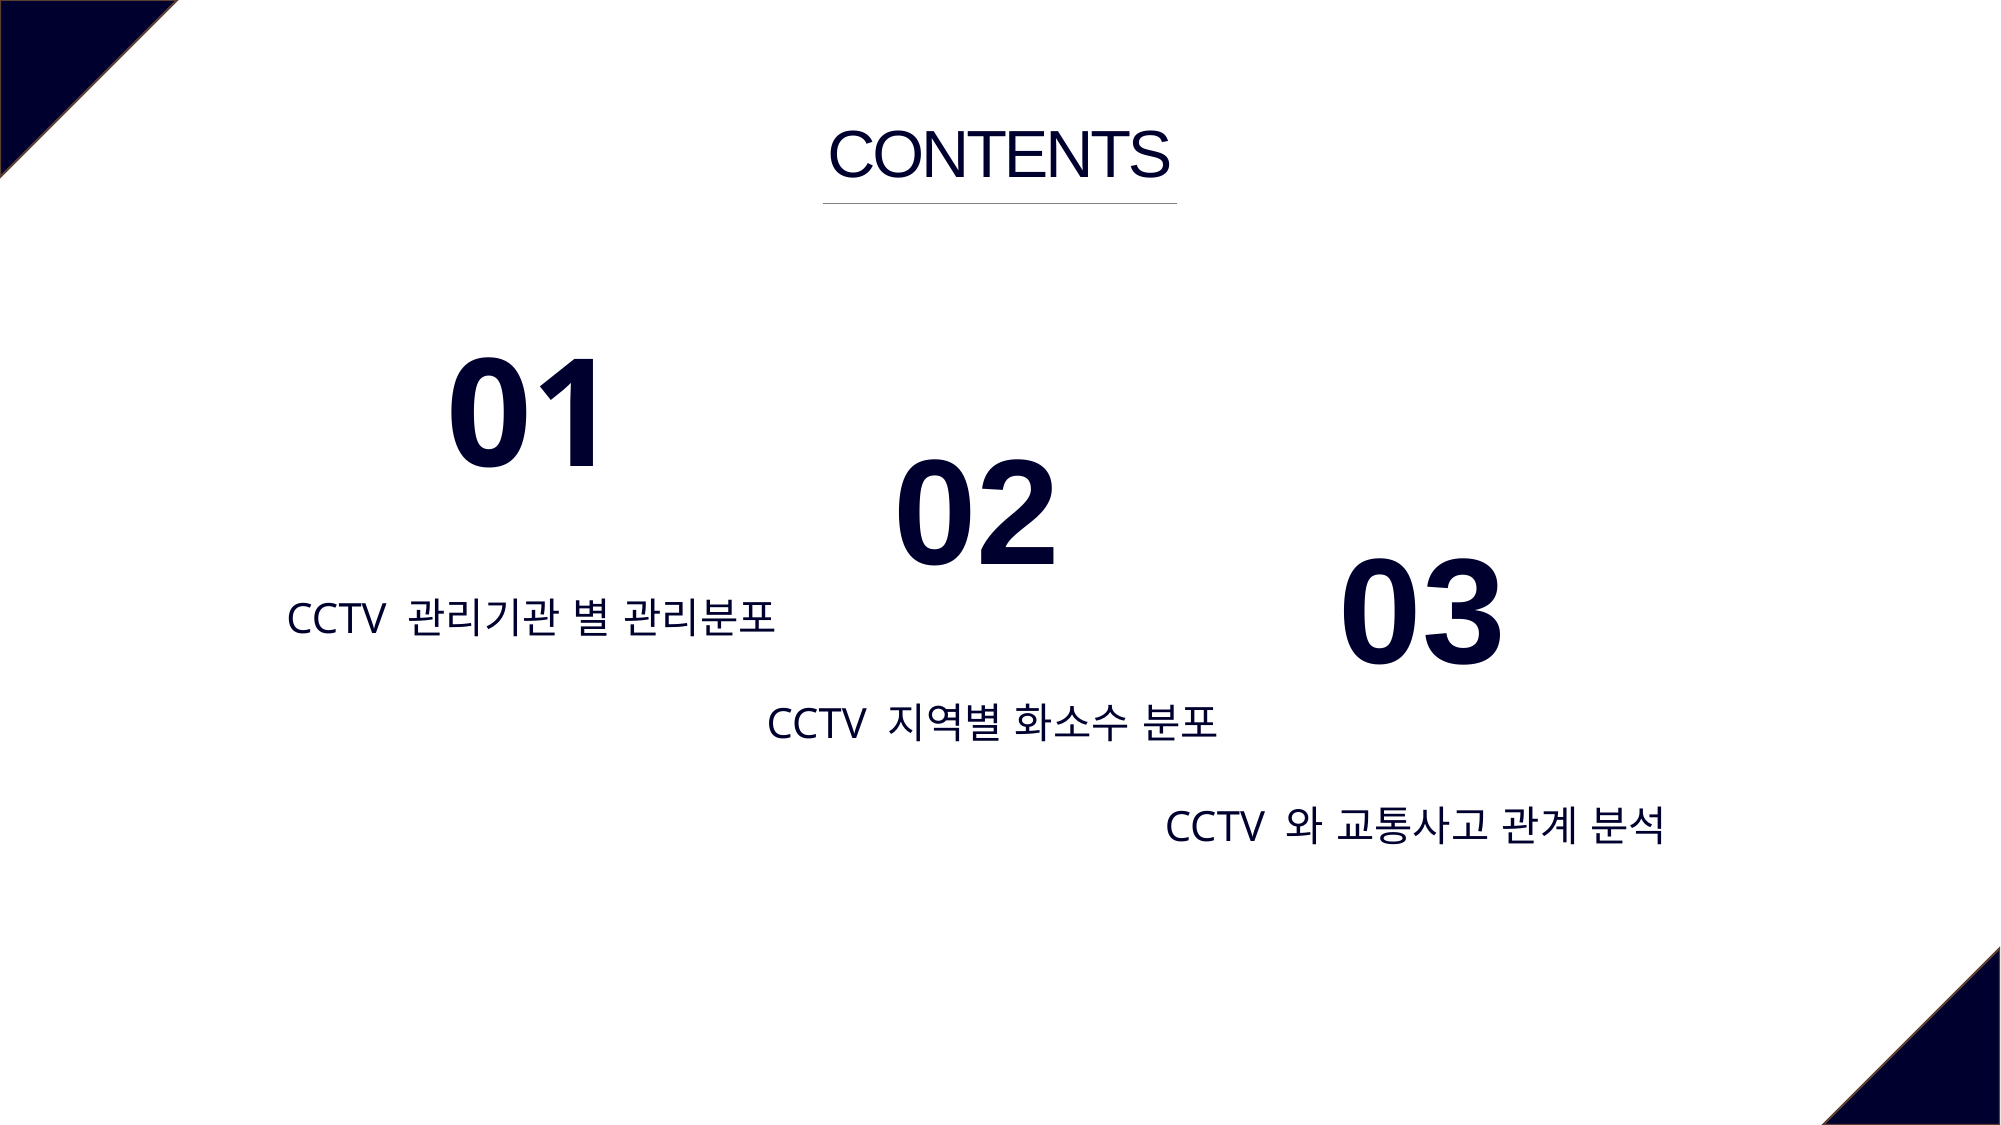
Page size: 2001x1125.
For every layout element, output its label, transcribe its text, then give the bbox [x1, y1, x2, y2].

text_box CONTENTS [812, 102, 1188, 198]
text_box CCTV 지역별 화소수 분포 [656, 649, 1329, 794]
text_box CCTV 관리기관 별 관리분포 [195, 544, 868, 689]
text_box 02 [785, 407, 1168, 603]
text_box 01 [340, 309, 724, 504]
text_box CCTV 와 교통사고 관계 분석 [1086, 753, 1758, 898]
text_box 03 [1230, 505, 1614, 701]
